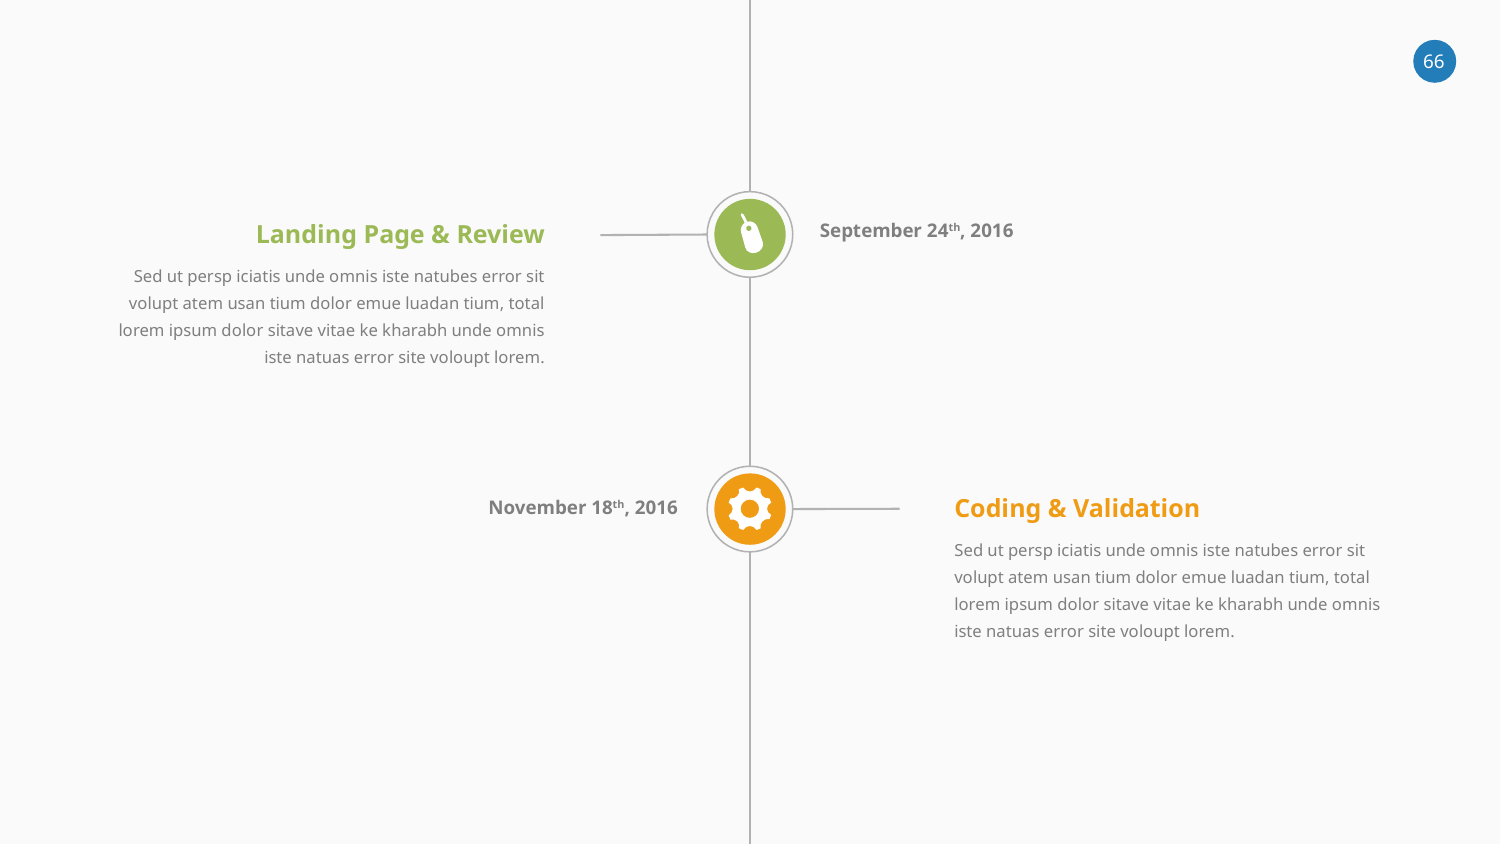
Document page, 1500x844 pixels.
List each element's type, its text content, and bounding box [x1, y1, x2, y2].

text_box Sed ut persp iciatis unde omnis iste natubes error sit volupt atem usan tium dolor emue luadan tium, total lorem ipsum dolor sitave vitae ke kharabh unde omnis iste natuas error site voloupt lorem. [112, 259, 546, 366]
text_box [751, 191, 771, 197]
text_box [729, 191, 747, 197]
text_box September 24th, 2016 [819, 218, 1063, 242]
text_box Sed ut persp iciatis unde omnis iste natubes error sit volupt atem usan tium dolor emue luadan tium, total lorem ipsum dolor sitave vitae ke kharabh unde omnis iste natuas error site voloupt lorem. [954, 533, 1388, 640]
text_box [789, 514, 793, 527]
text_box November 18th, 2016 [434, 495, 678, 519]
text_box [789, 217, 793, 252]
text_box [730, 466, 746, 471]
text_box [752, 466, 770, 471]
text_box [714, 198, 786, 271]
text_box Coding & Validation [954, 492, 1388, 524]
text_box [789, 491, 793, 510]
text_box Landing Page & Review [112, 218, 546, 250]
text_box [714, 473, 786, 545]
